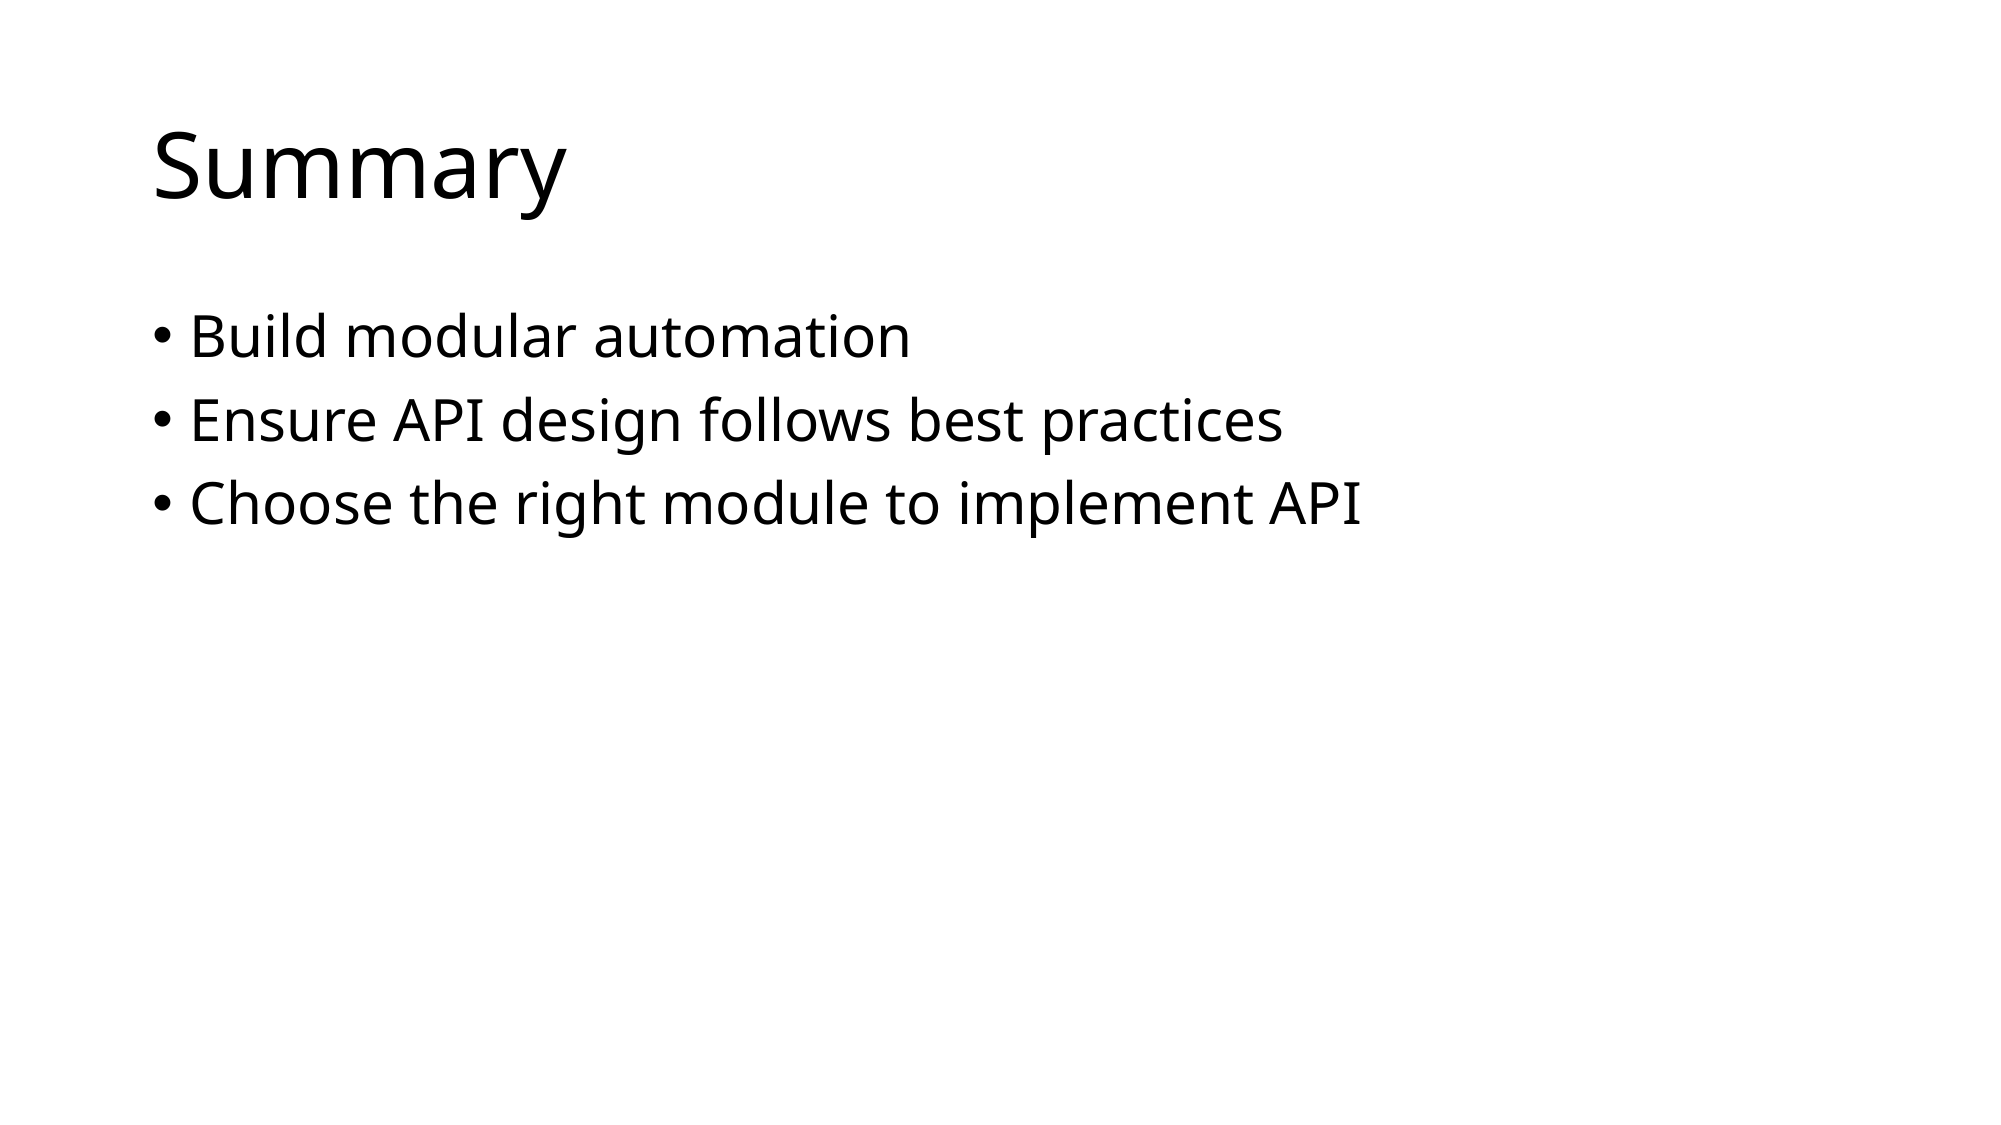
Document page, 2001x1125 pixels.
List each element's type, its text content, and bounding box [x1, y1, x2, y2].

list Build modular automation Ensure API design follows best practices Choose the right module to implement API [137, 299, 1863, 1014]
title Summary [137, 59, 1863, 278]
